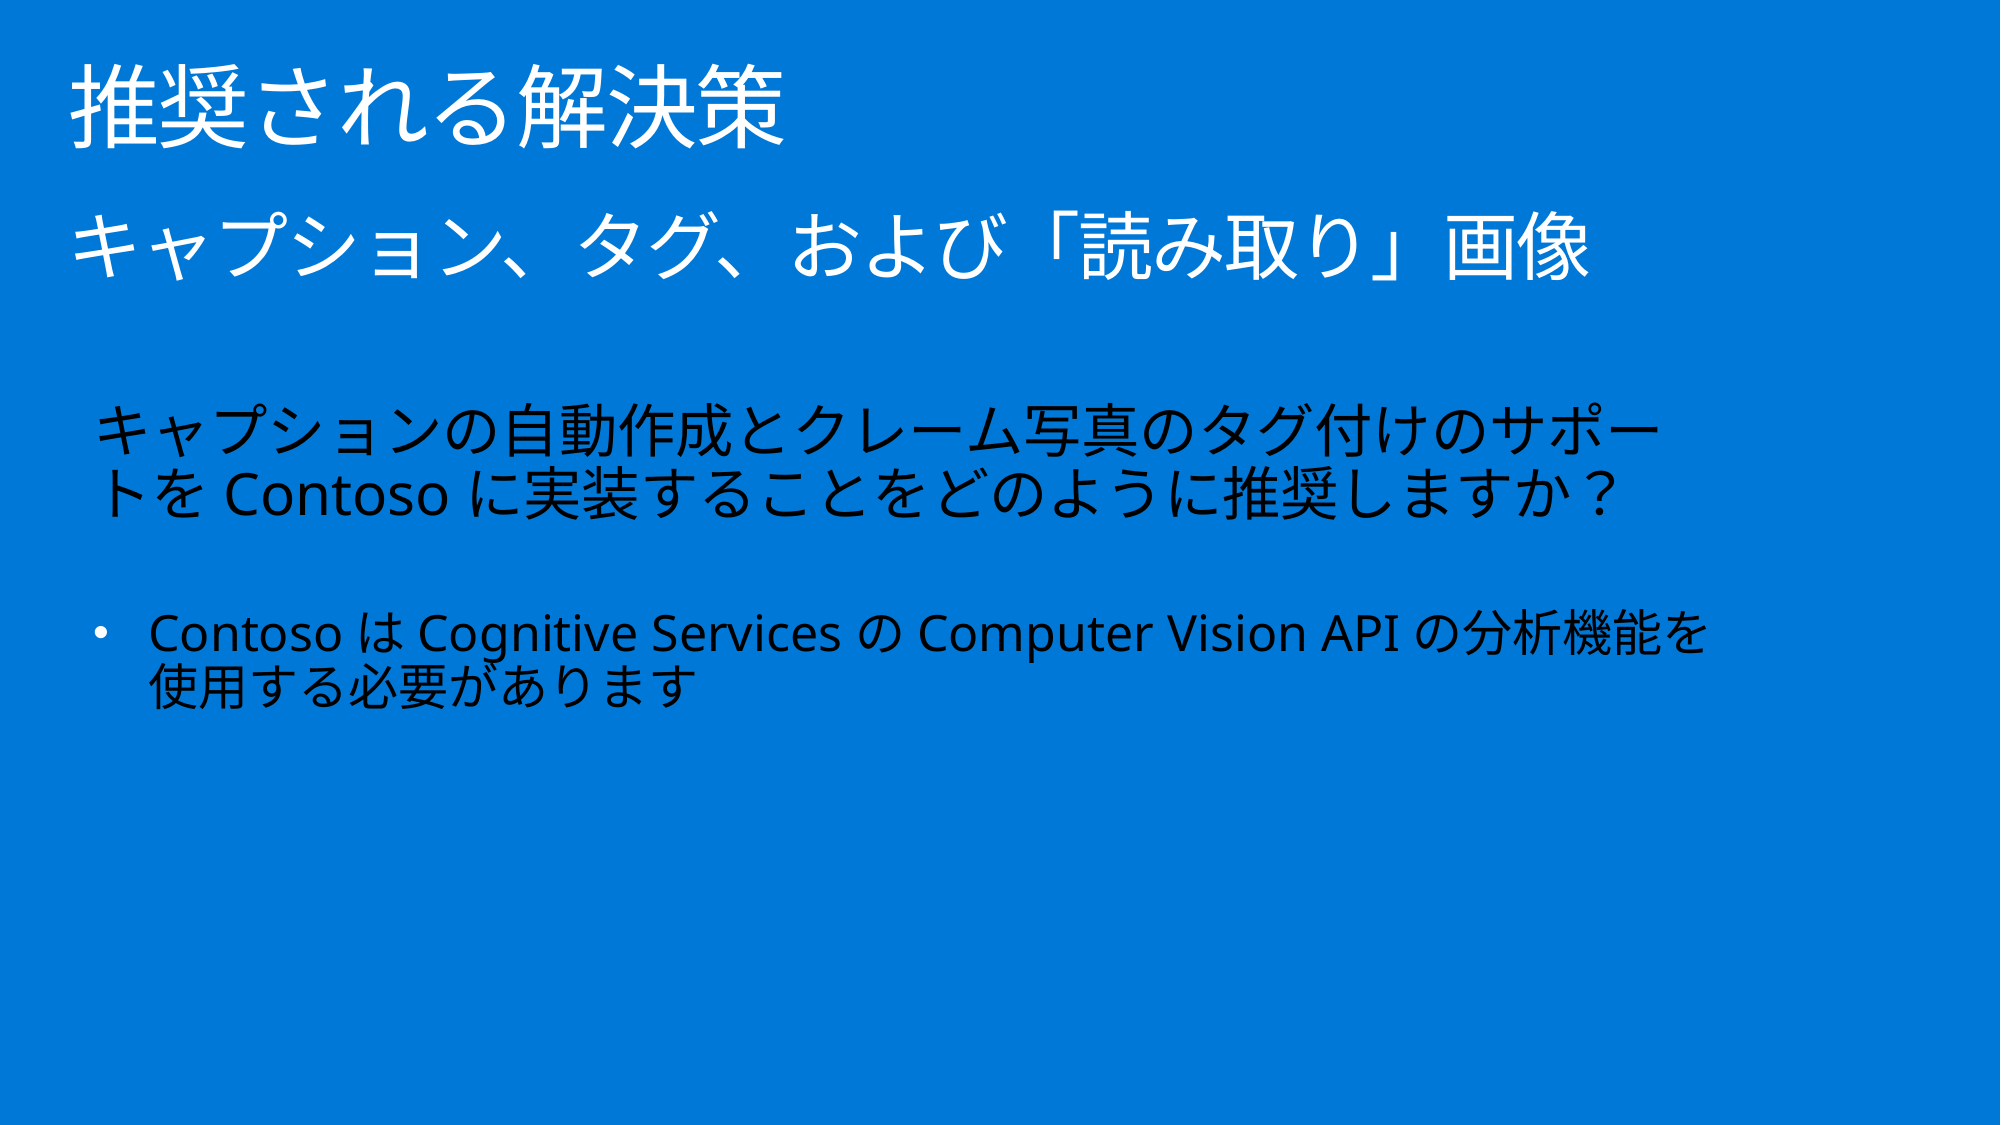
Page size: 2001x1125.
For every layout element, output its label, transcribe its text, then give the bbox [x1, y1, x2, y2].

title キャプション、タグ、および「読み取り」画像 [43, 195, 1956, 343]
list キャプションの自動作成とクレーム写真のタグ付けのサポートをContosoに実装することをどのように推奨しますか？ ContosoはCognitive ServicesのComputer Vision APIの分析機能を使用する必要があります [69, 387, 1746, 884]
text_box 推奨される解決策 [44, 47, 1957, 196]
